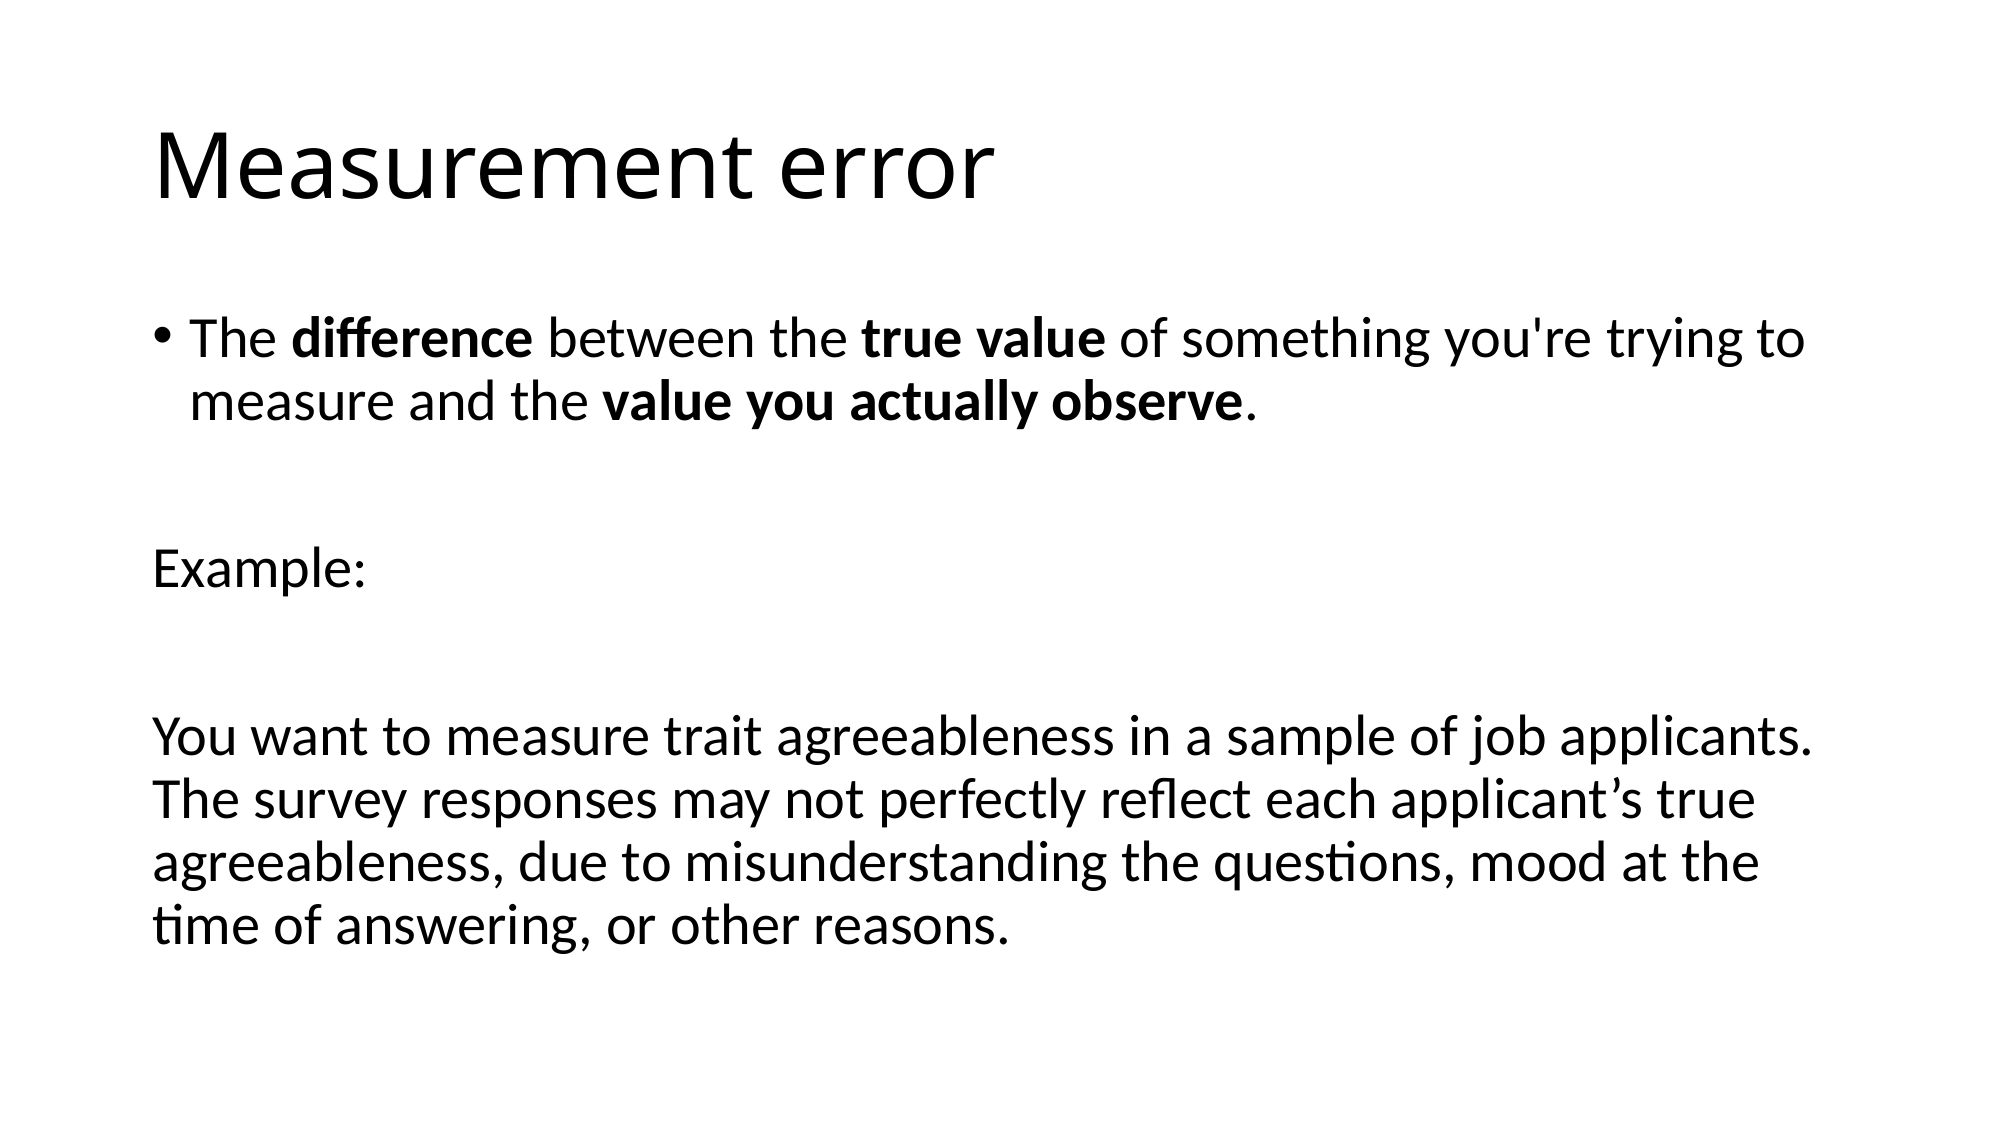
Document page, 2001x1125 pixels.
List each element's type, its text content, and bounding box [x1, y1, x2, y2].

title Measurement error [137, 59, 1863, 278]
list The difference between the true value of something you're trying to measure and the value you actually observe. Example: You want to measure trait agreeableness in a sample of job applicants. The survey responses may not perfectly reflect each applicant’s true agreeableness, due to misunderstanding the questions, mood at the time of answering, or other reasons. [137, 299, 1863, 1014]
